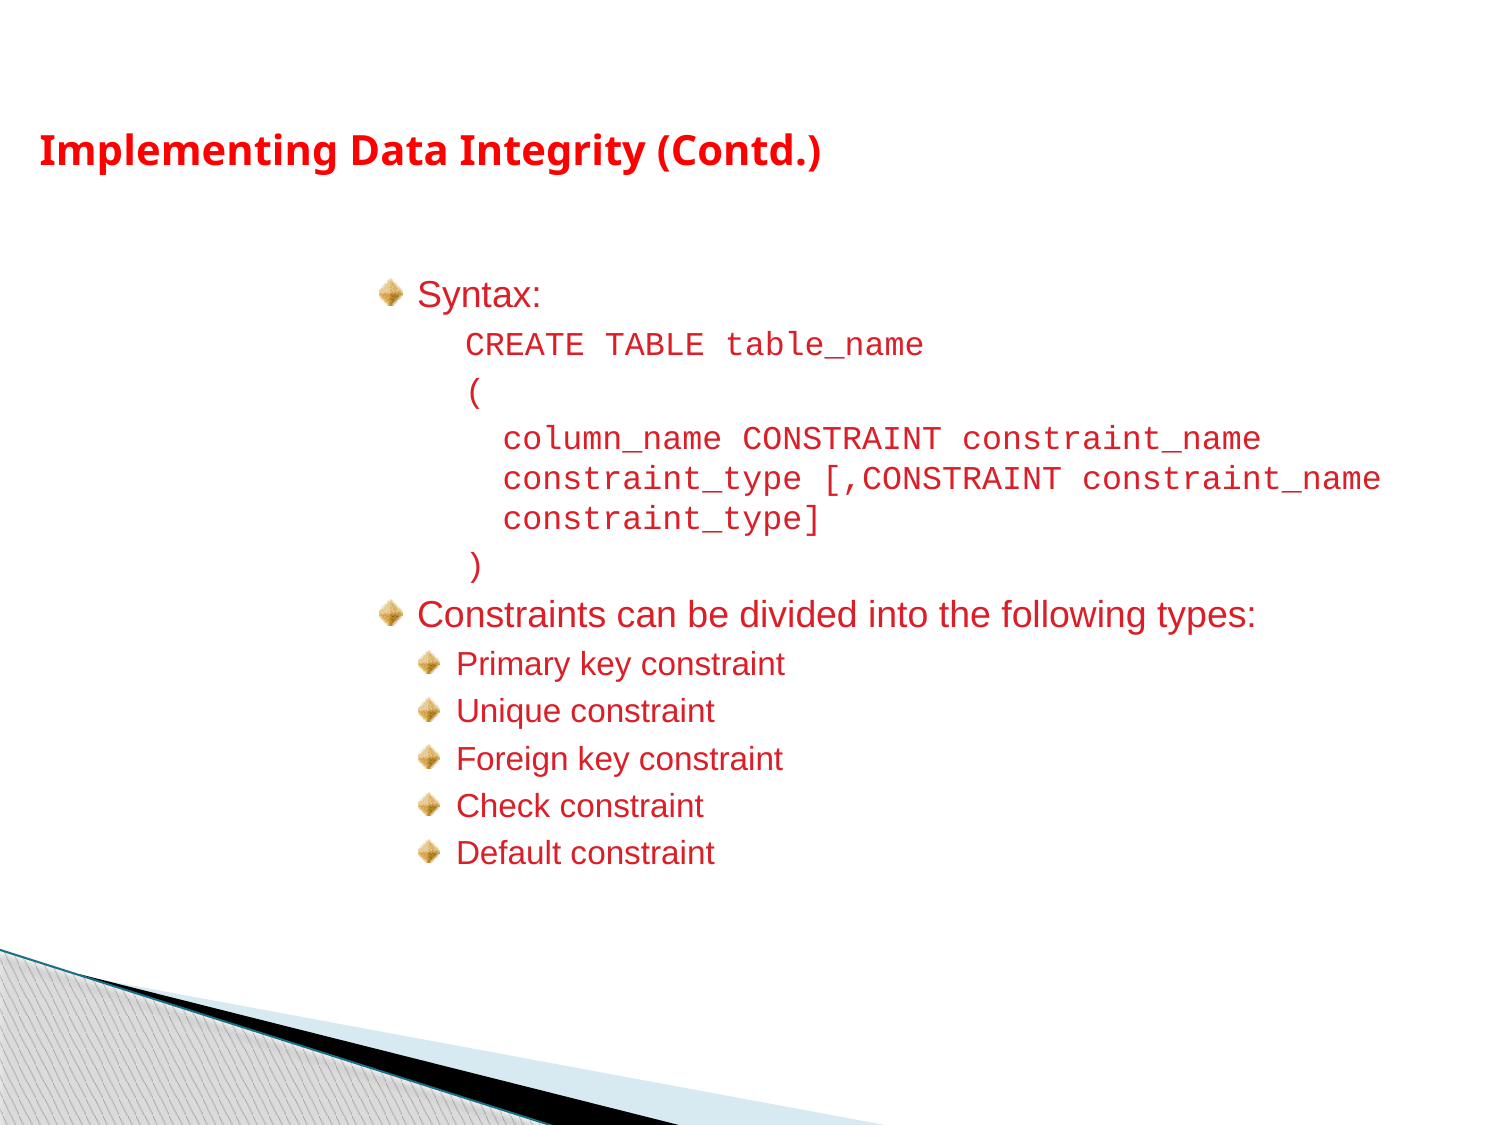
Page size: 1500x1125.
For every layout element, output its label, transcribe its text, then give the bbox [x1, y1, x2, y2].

picture [418, 744, 440, 769]
picture [418, 792, 440, 816]
text_box Implementing Data Integrity (Contd.) [24, 116, 1463, 182]
picture [418, 839, 440, 863]
picture [379, 599, 403, 626]
picture [379, 278, 403, 306]
list Syntax: CREATE TABLE table_name ( column_name CONSTRAINT constraint_name constraint_type [,CONSTRAINT constraint_name constraint_type] ) Constraints can be divided into the following types: Primary key constraint Unique constraint Foreign key constraint Check constraint Default constraint [300, 262, 1500, 1013]
picture [418, 697, 440, 722]
picture [418, 650, 440, 674]
